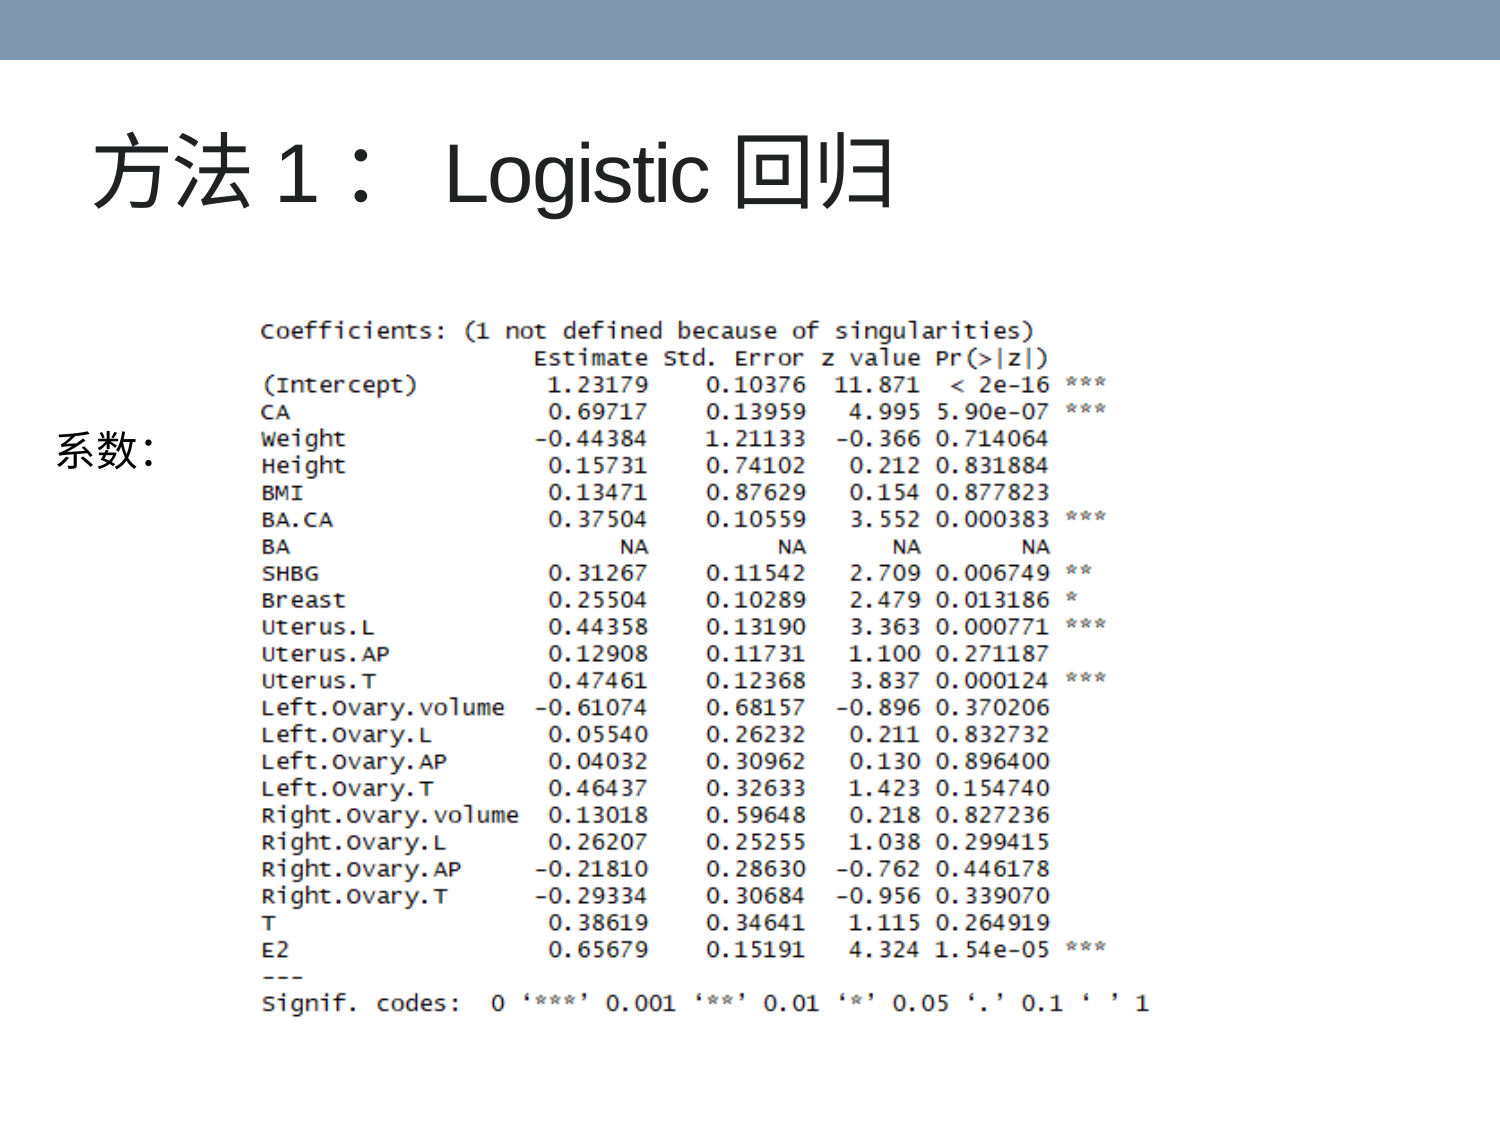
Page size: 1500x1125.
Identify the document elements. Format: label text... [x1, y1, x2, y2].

title 方法1：Logistic回归 [75, 87, 1425, 250]
picture [251, 314, 1167, 1024]
text_box 系数： [40, 417, 248, 482]
